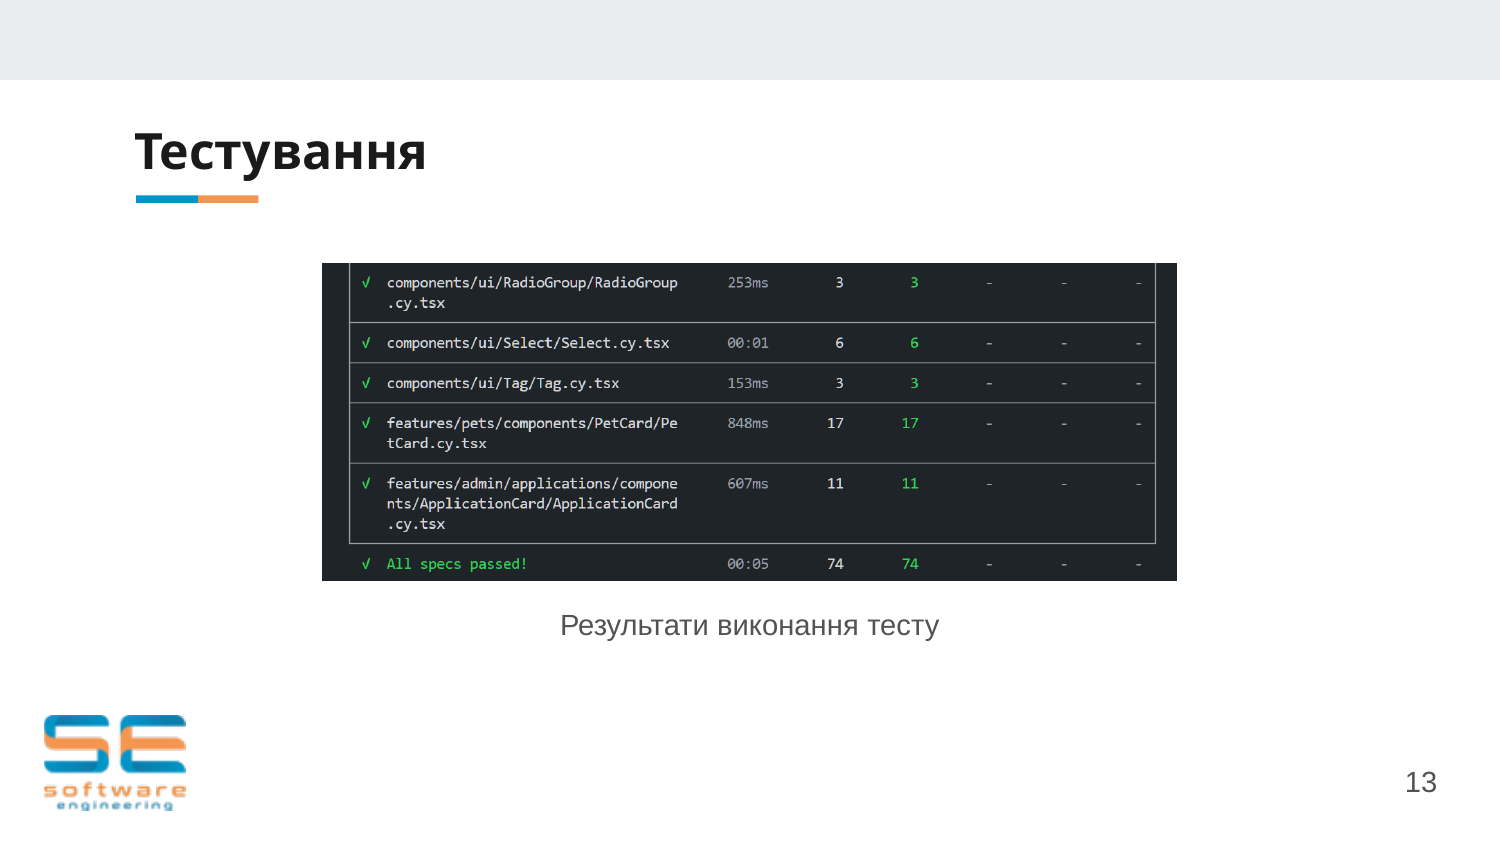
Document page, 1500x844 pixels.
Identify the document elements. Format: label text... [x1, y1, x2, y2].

picture [43, 714, 186, 811]
text_box 13 [1390, 755, 1500, 806]
text_box Результати виконання тесту [531, 598, 969, 649]
title Тестування [118, 57, 1500, 196]
picture [322, 262, 1178, 581]
